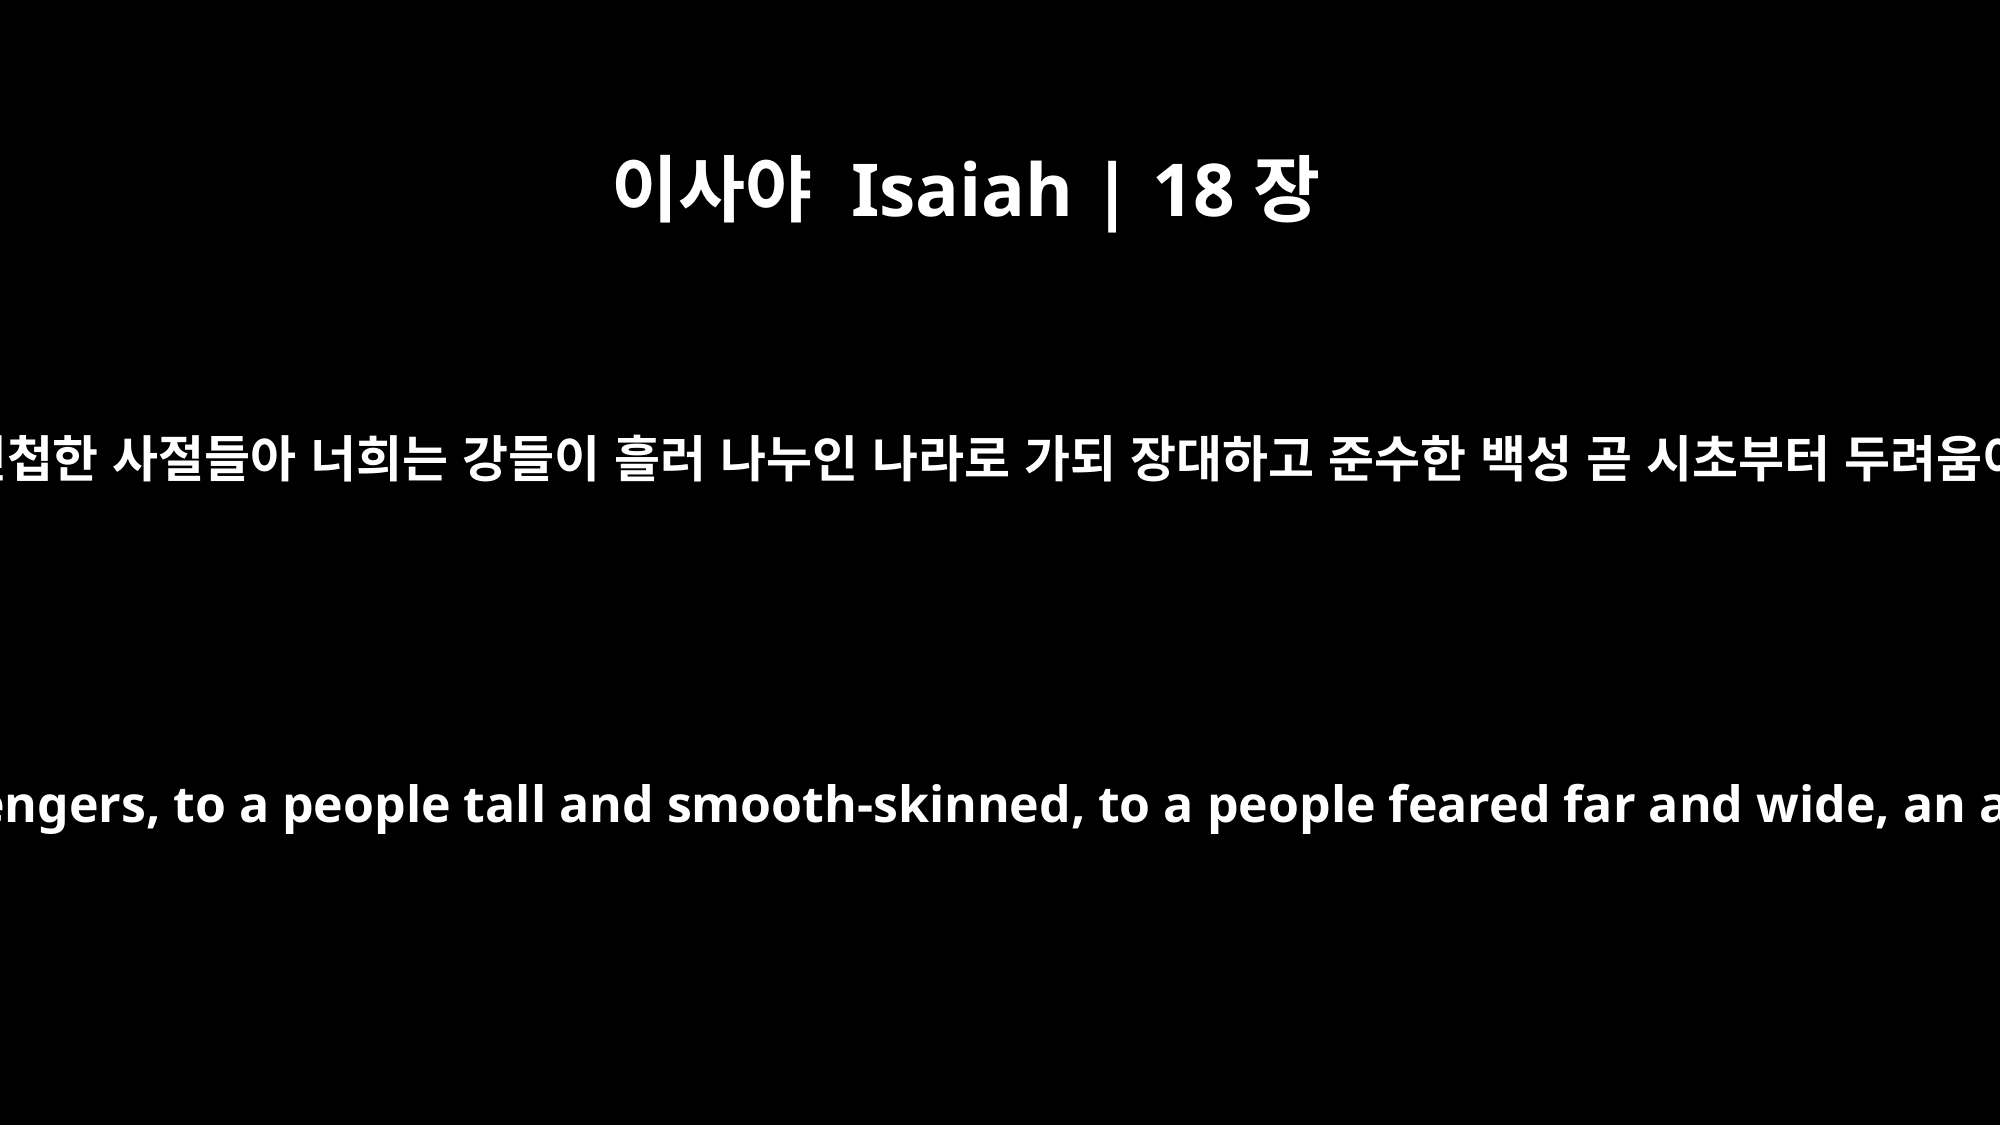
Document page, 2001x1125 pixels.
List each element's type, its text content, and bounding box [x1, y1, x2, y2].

text_box 이사야 Isaiah | 18장 [596, 136, 1336, 239]
text_box which sends envoys by sea in papyrus boats over the water. Go, swift messengers, to a people tall and smooth-skinned, to a people feared far and wide, an aggressive nation of strange speech, whose land is divided by rivers. [0, 764, 2000, 840]
text_box 2 갈대 배를 물에 띄우고 그 사자를 수로로 보내며 이르기를 민첩한 사절들아 너희는 강들이 흘러 나누인 나라로 가되 장대하고 준수한 백성 곧 시초부터 두려움이 되며 강성하여 대적을 밟는 백성에게로 가라 하는도다 [0, 359, 2000, 495]
